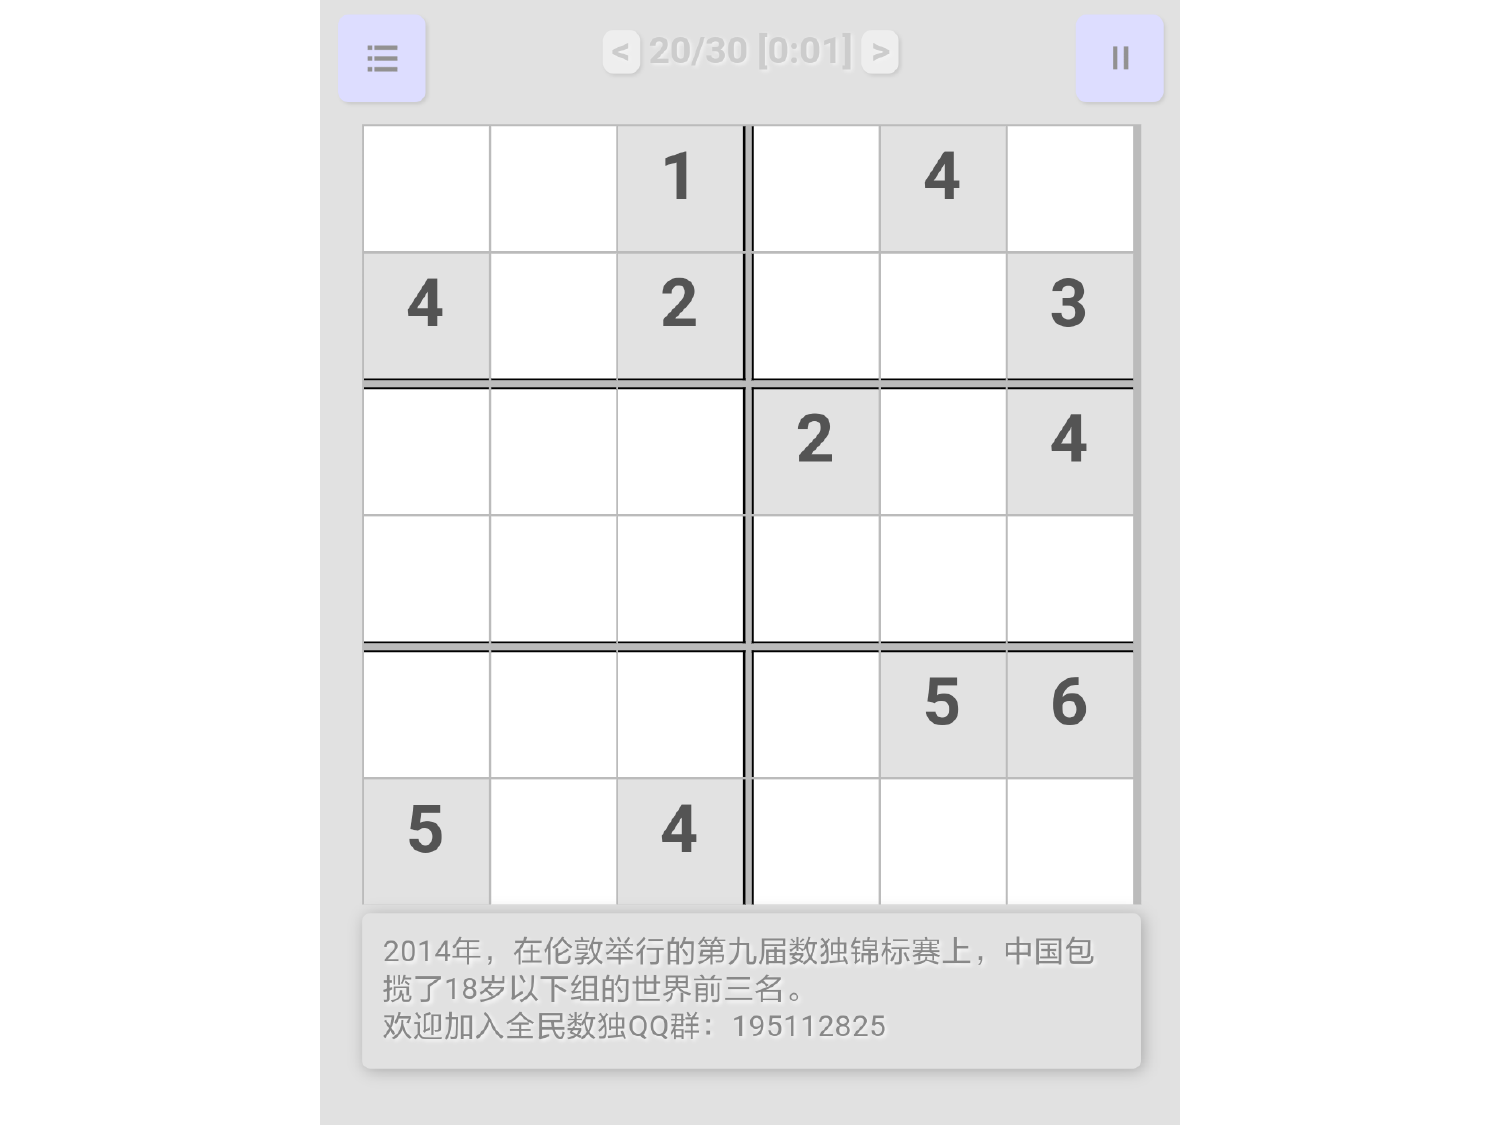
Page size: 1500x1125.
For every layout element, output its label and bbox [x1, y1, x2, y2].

picture [319, 0, 1181, 1125]
